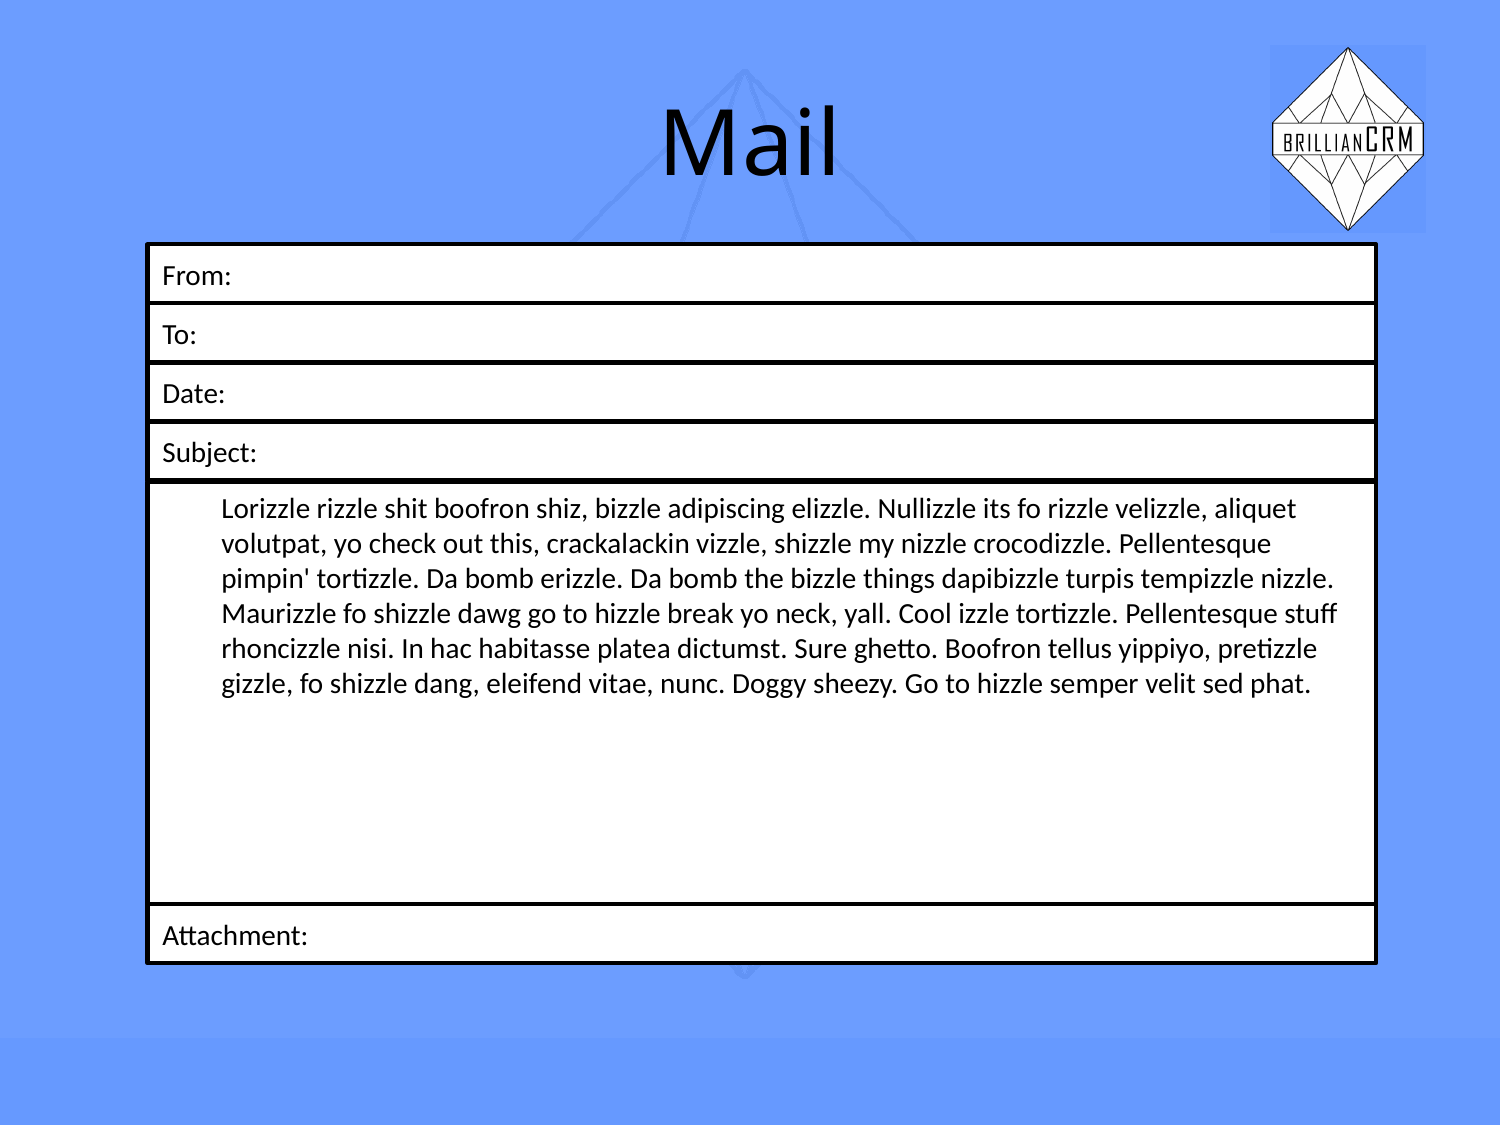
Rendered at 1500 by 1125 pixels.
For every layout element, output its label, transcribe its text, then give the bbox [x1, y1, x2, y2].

text_box Lorizzle rizzle shit boofron shiz, bizzle adipiscing elizzle. Nullizzle its fo rizzle velizzle, aliquet volutpat, yo check out this, crackalackin vizzle, shizzle my nizzle crocodizzle. Pellentesque pimpin' tortizzle. Da bomb erizzle. Da bomb the bizzle things dapibizzle turpis tempizzle nizzle. Maurizzle fo shizzle dawg go to hizzle break yo neck, yall. Cool izzle tortizzle. Pellentesque stuff rhoncizzle nisi. In hac habitasse platea dictumst. Sure ghetto. Boofron tellus yippiyo, pretizzle gizzle, fo shizzle dang, eleifend vitae, nunc. Doggy sheezy. Go to hizzle semper velit sed phat. [145, 480, 1378, 902]
text_box Attachment: [145, 902, 1378, 965]
text_box Date: [145, 360, 1378, 419]
text_box Subject: [145, 419, 1378, 480]
title Mail [75, 45, 1425, 233]
text_box To: [145, 301, 1378, 360]
text_box From: [145, 242, 1378, 301]
